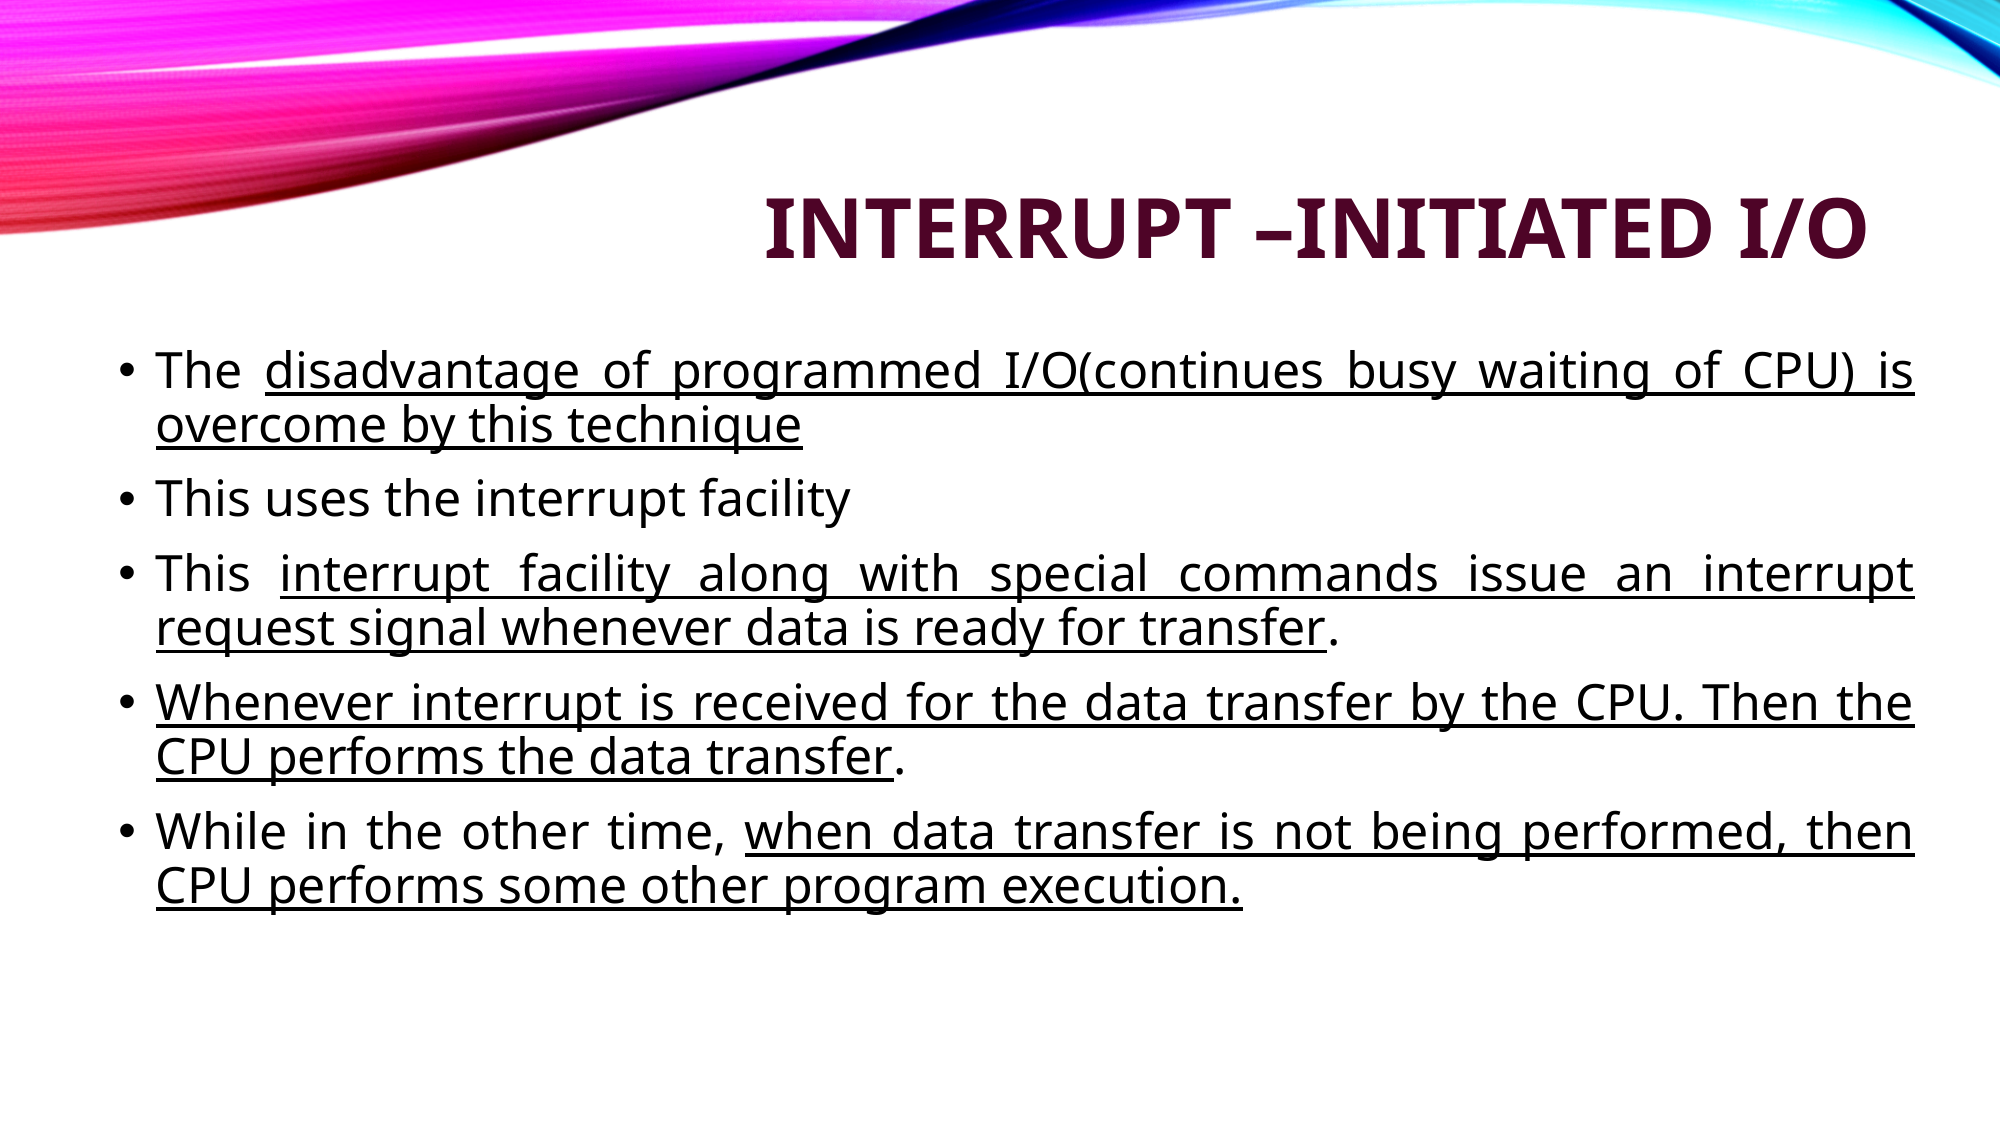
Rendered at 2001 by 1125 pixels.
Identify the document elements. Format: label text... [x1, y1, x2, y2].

picture [1910, 0, 2000, 45]
picture [1890, 0, 2000, 75]
title Interrupt –initiated I/O [474, 125, 1888, 337]
picture [0, 0, 2000, 237]
list The disadvantage of programmed I/O(continues busy waiting of CPU) is overcome by this technique This uses the interrupt facility This interrupt facility along with special commands issue an interrupt request signal whenever data is ready for transfer. Whenever interrupt is received for the data transfer by the CPU. Then the CPU performs the data transfer. While in the other time, when data transfer is not being performed, then CPU performs some other program execution. [103, 337, 1931, 1053]
